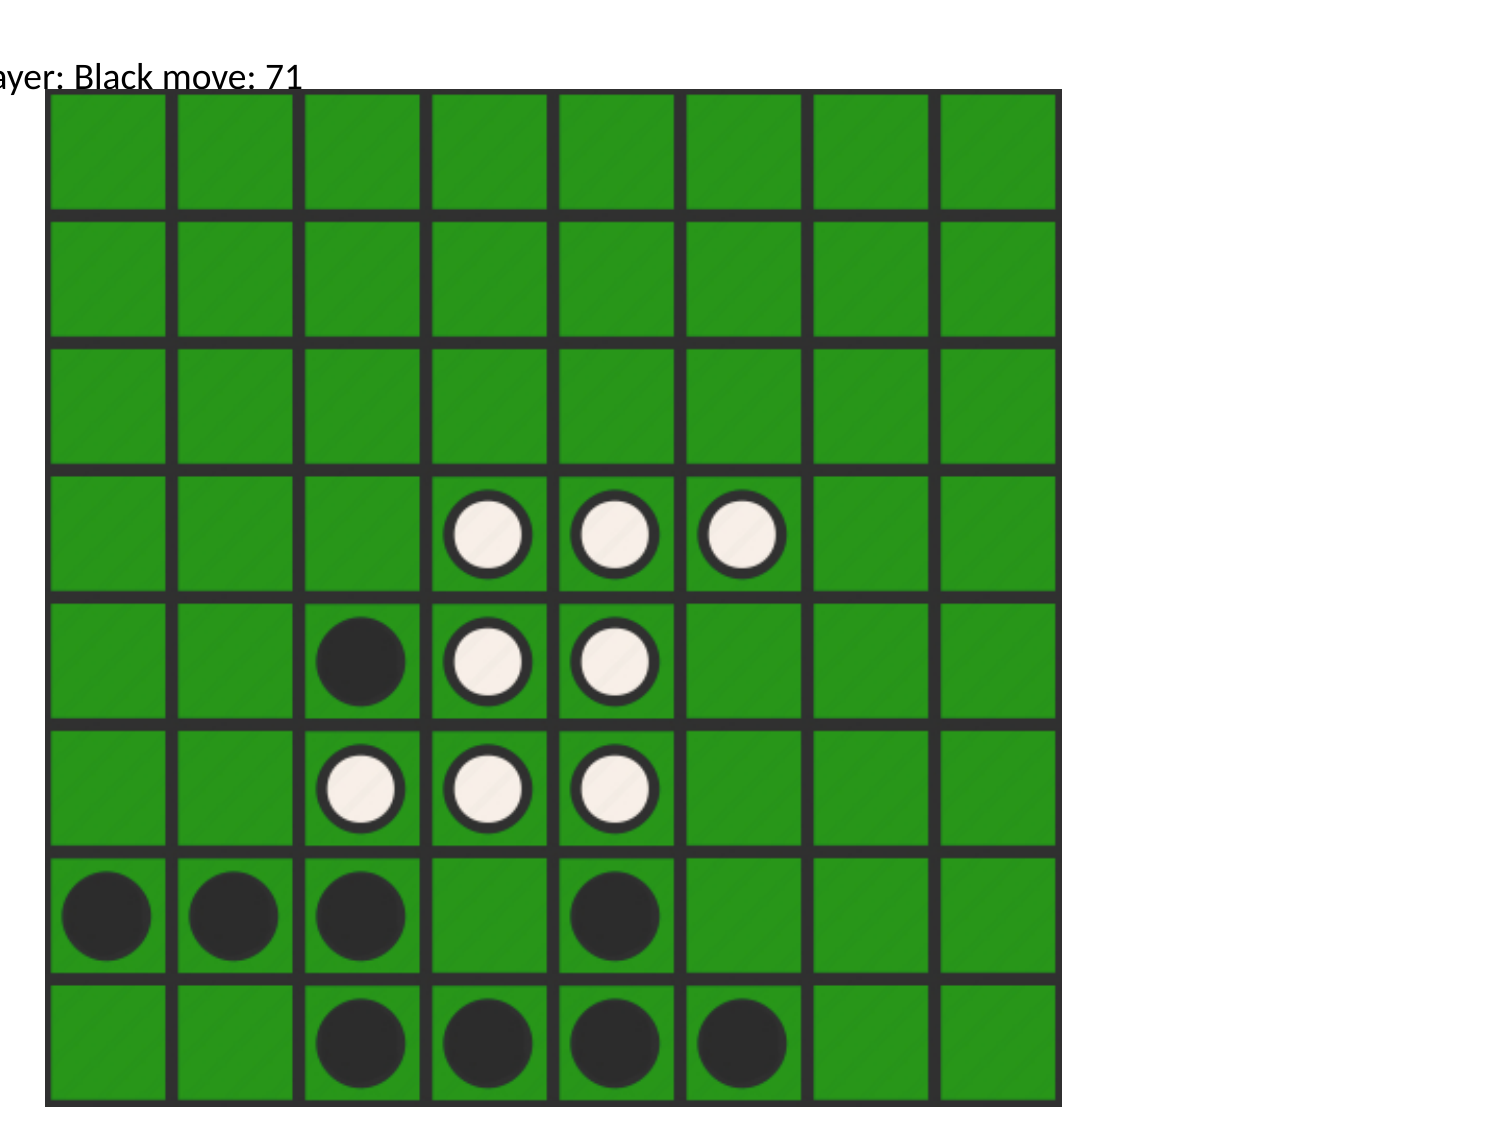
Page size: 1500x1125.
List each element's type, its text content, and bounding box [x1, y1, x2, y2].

picture [44, 89, 1062, 1107]
text_box turn: 13 player: Black move: 71 [0, 44, 319, 105]
